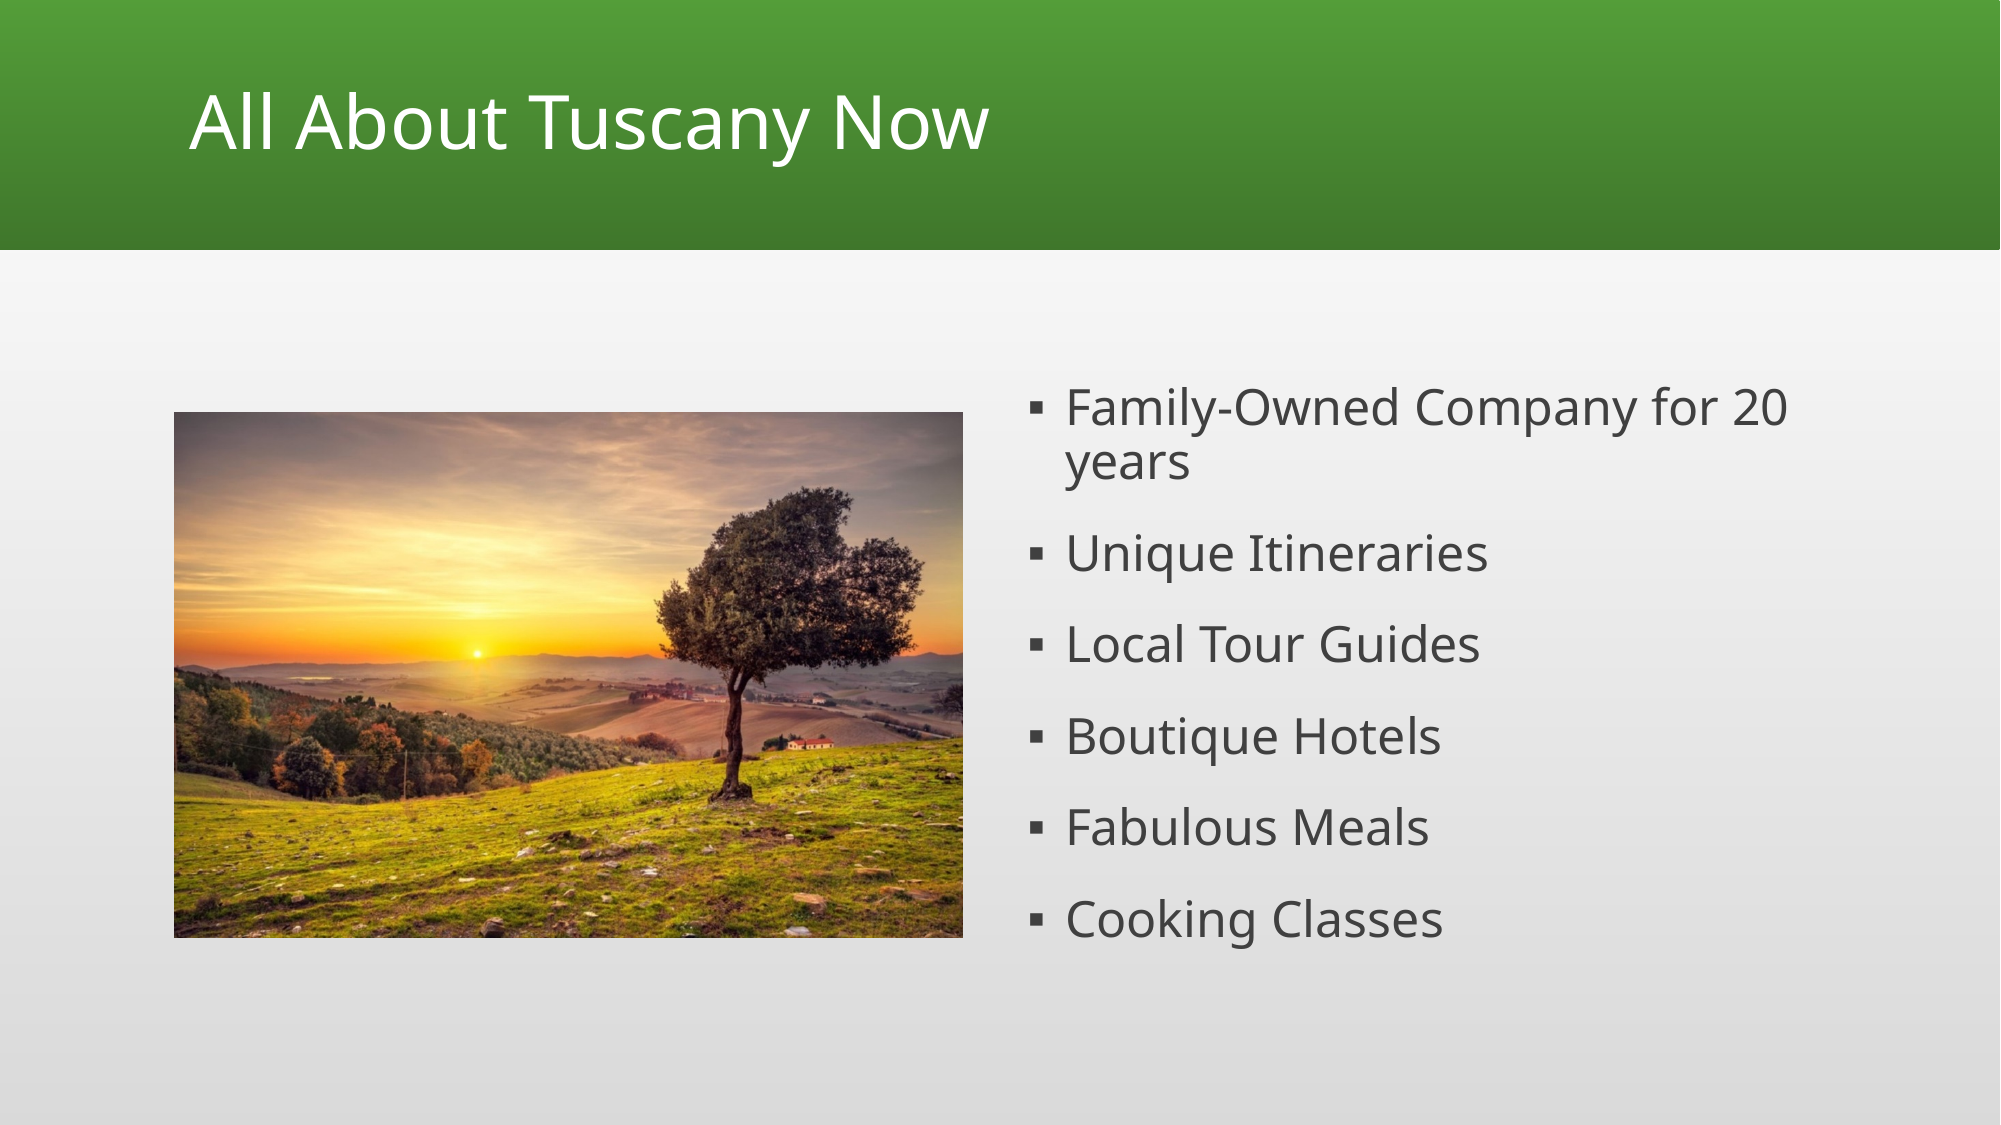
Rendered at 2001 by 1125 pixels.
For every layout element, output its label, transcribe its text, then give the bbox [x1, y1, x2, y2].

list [174, 411, 963, 938]
list Family-Owned Company for 20 years Unique Itineraries Local Tour Guides Boutique Hotels Fabulous Meals Cooking Classes [1012, 375, 1863, 1014]
title All About Tuscany Now [174, 16, 1825, 234]
